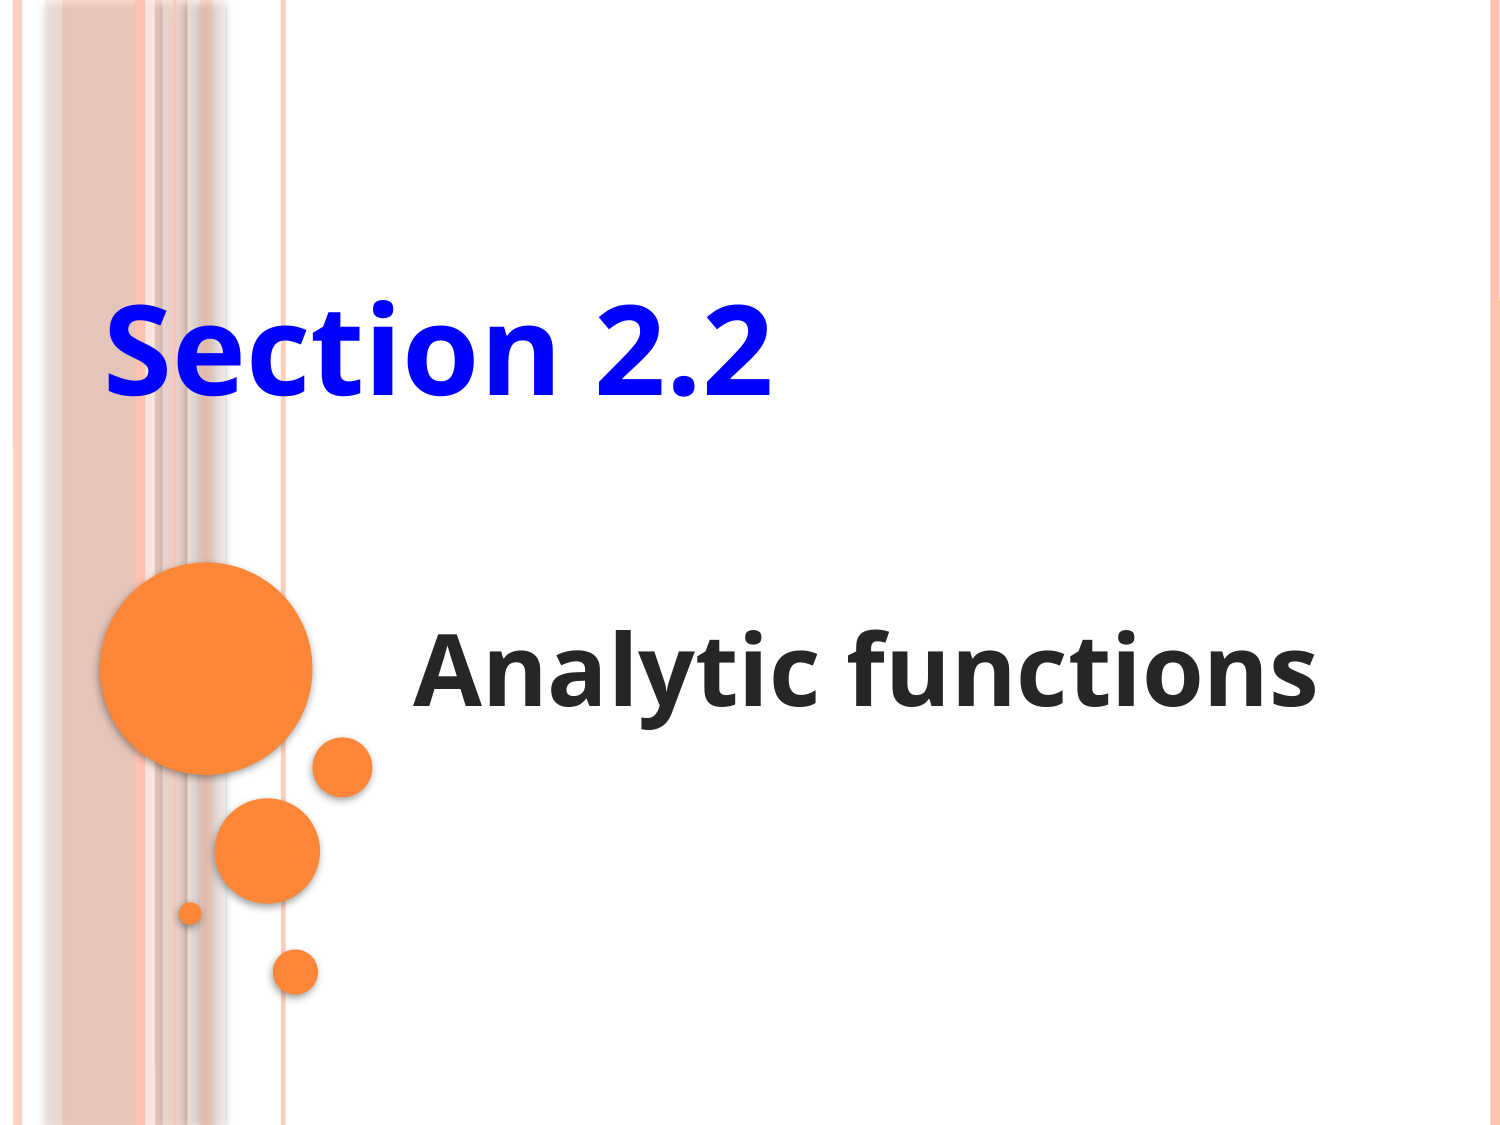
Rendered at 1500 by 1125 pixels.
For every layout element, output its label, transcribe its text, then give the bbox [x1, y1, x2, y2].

text_box Analytic functions [398, 538, 1430, 738]
subtitle Section 2.2 [88, 187, 1363, 387]
